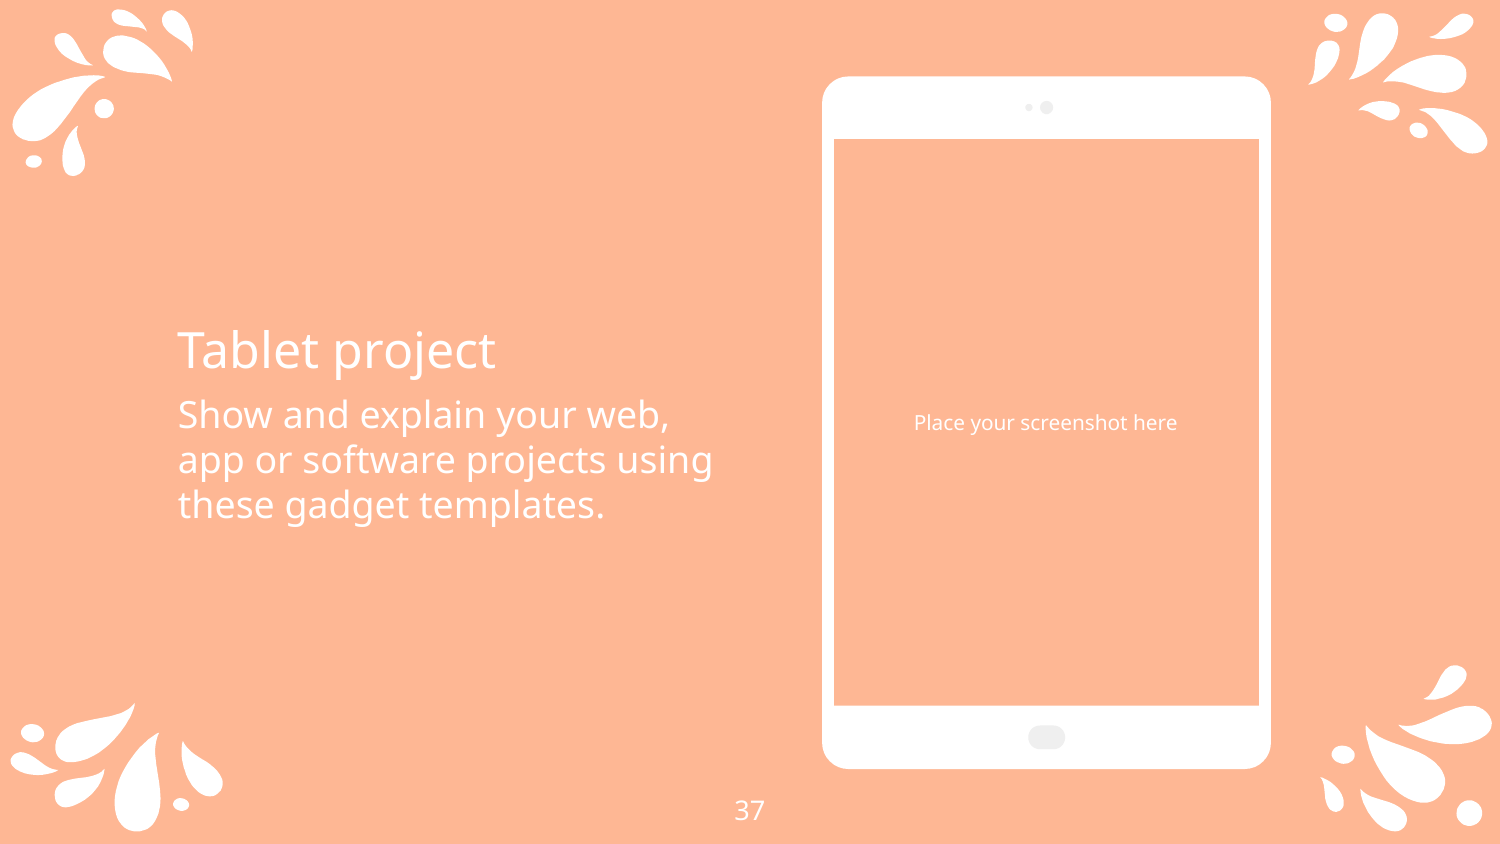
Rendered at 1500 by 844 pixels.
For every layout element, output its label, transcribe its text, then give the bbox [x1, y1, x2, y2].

list Tablet project Show and explain your web, app or software projects using these gadget templates. [177, 72, 716, 771]
slide_number 37 [705, 779, 795, 844]
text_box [821, 76, 1272, 770]
